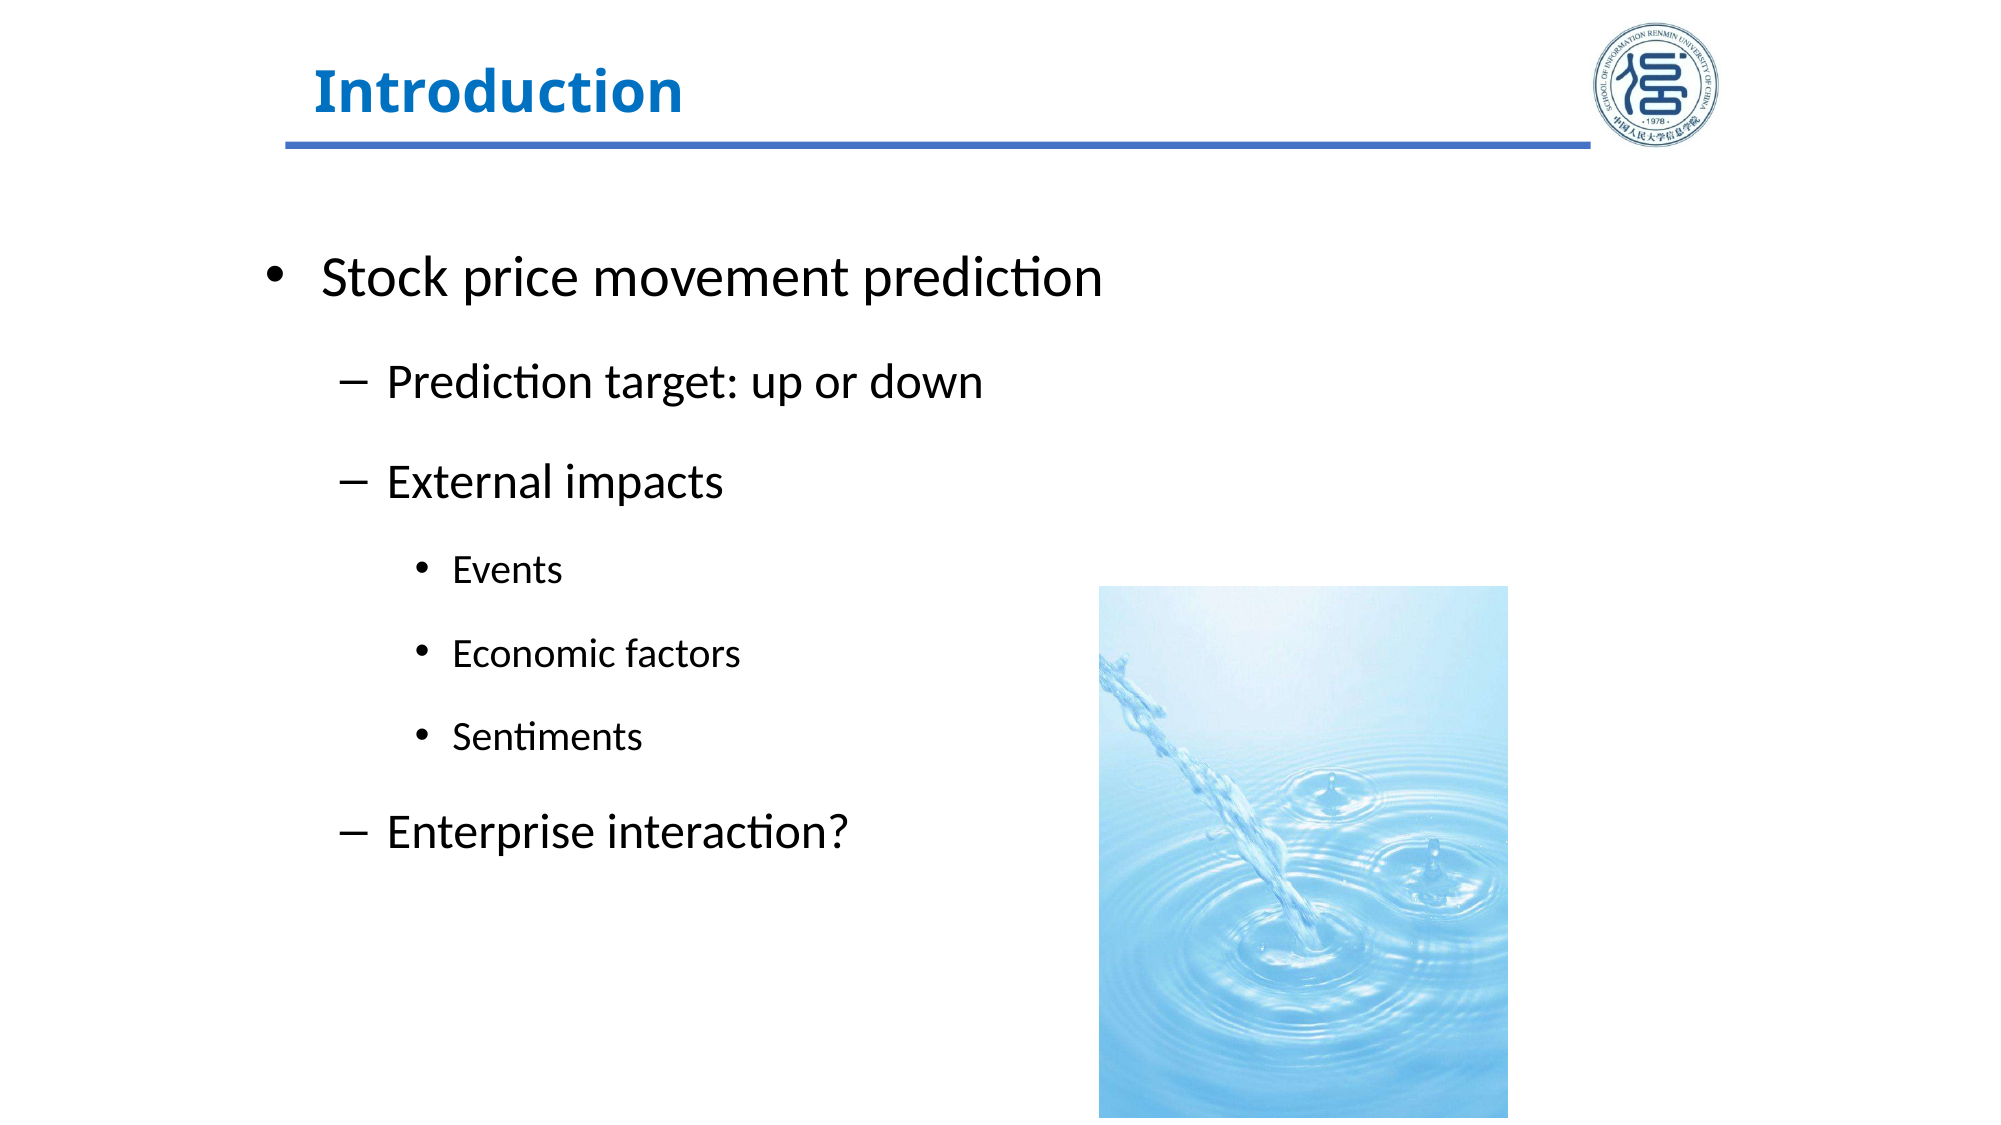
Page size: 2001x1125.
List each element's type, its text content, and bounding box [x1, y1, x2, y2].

text_box Stock price movement prediction Prediction target: up or down External impacts Events Economic factors Sentiments Enterprise interaction? [249, 196, 1750, 1125]
text_box [284, 141, 1590, 150]
picture [1098, 586, 1508, 1118]
text_box Introduction [299, 42, 1590, 136]
picture [1590, 20, 1721, 150]
